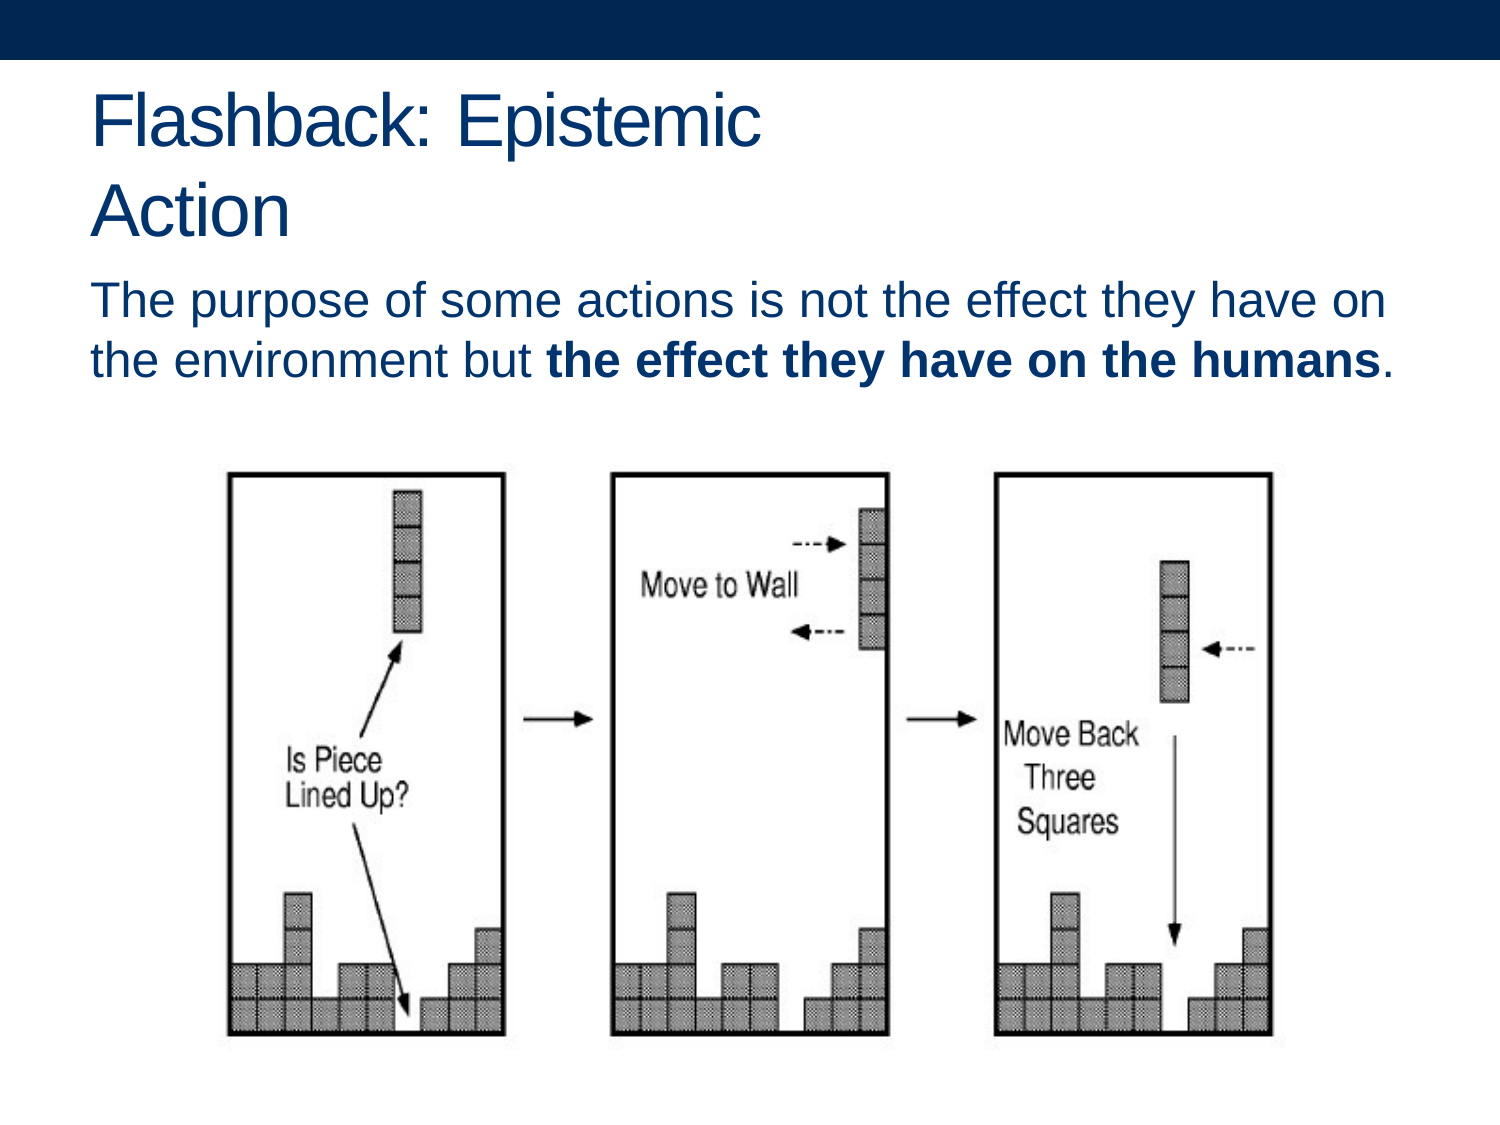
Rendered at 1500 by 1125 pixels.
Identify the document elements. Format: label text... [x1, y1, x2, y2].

text_box The purpose of some actions is not the effect they have on the environment but the effect they have on the humans. [87, 265, 1398, 388]
picture [217, 463, 1286, 1051]
text_box Flashback: Epistemic Action [87, 69, 972, 252]
